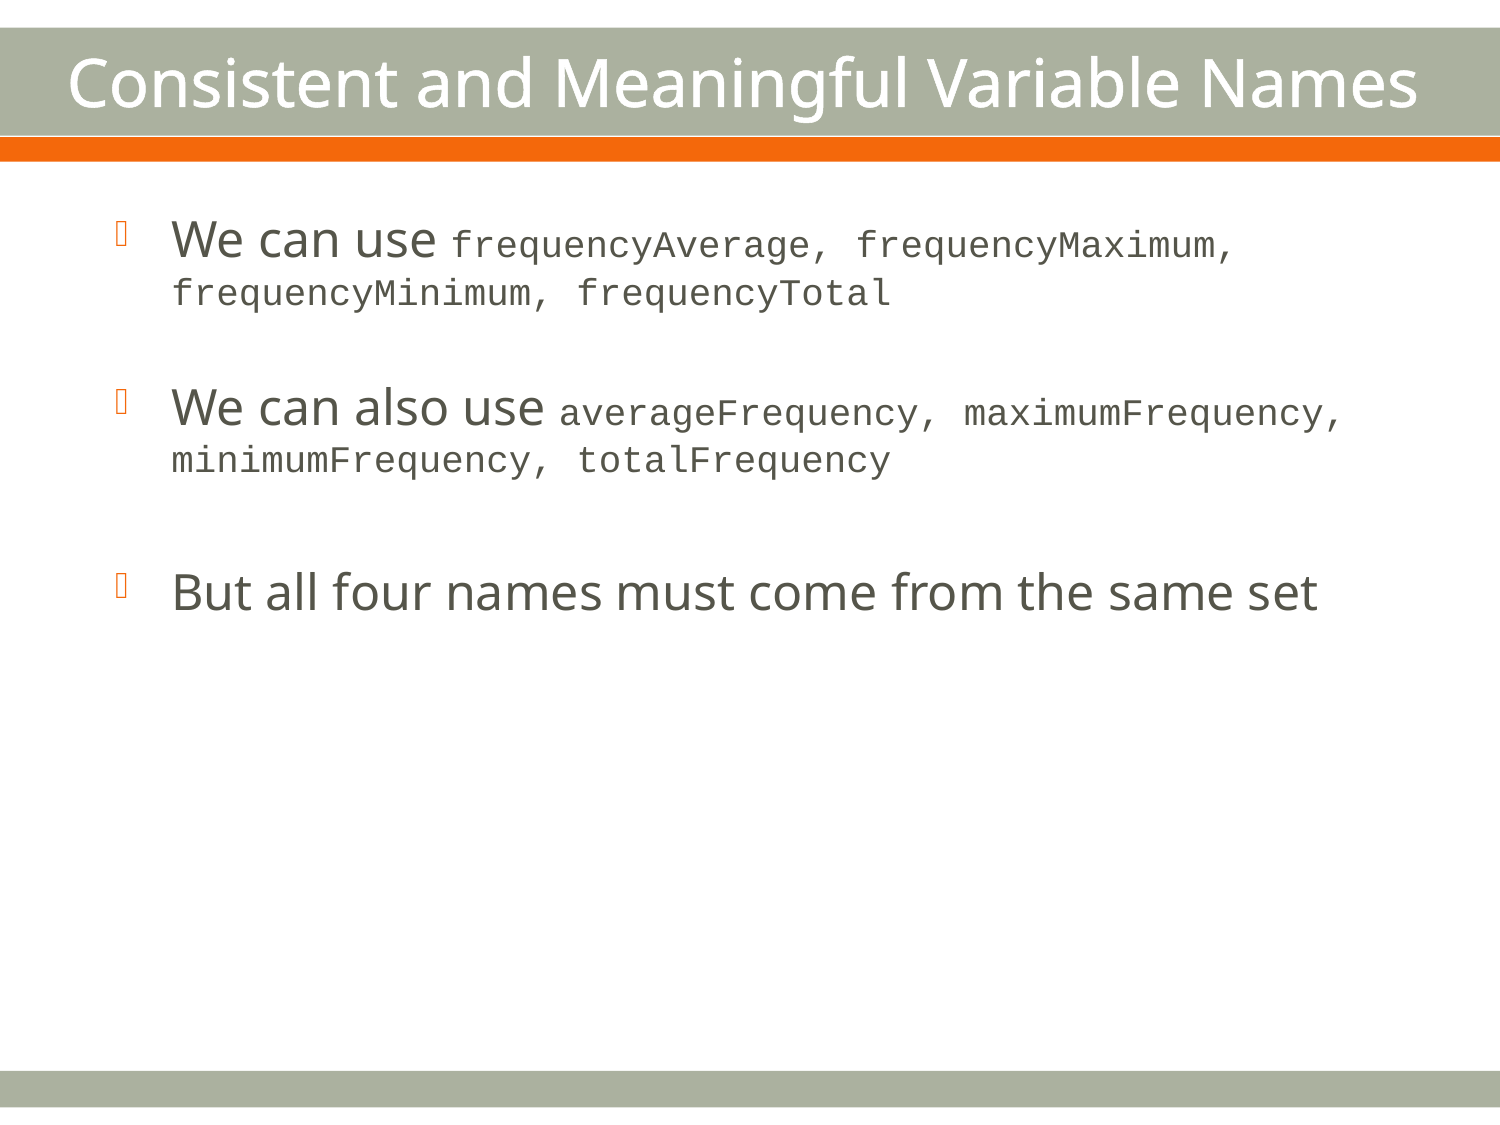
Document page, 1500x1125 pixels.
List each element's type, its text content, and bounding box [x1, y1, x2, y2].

list We can use frequencyAverage, frequencyMaximum, frequencyMinimum, frequencyTotal We can also use averageFrequency, maximumFrequency, minimumFrequency, totalFrequency But all four names must come from the same set [100, 200, 1500, 1050]
title Consistent and Meaningful Variable Names [0, 42, 1488, 118]
